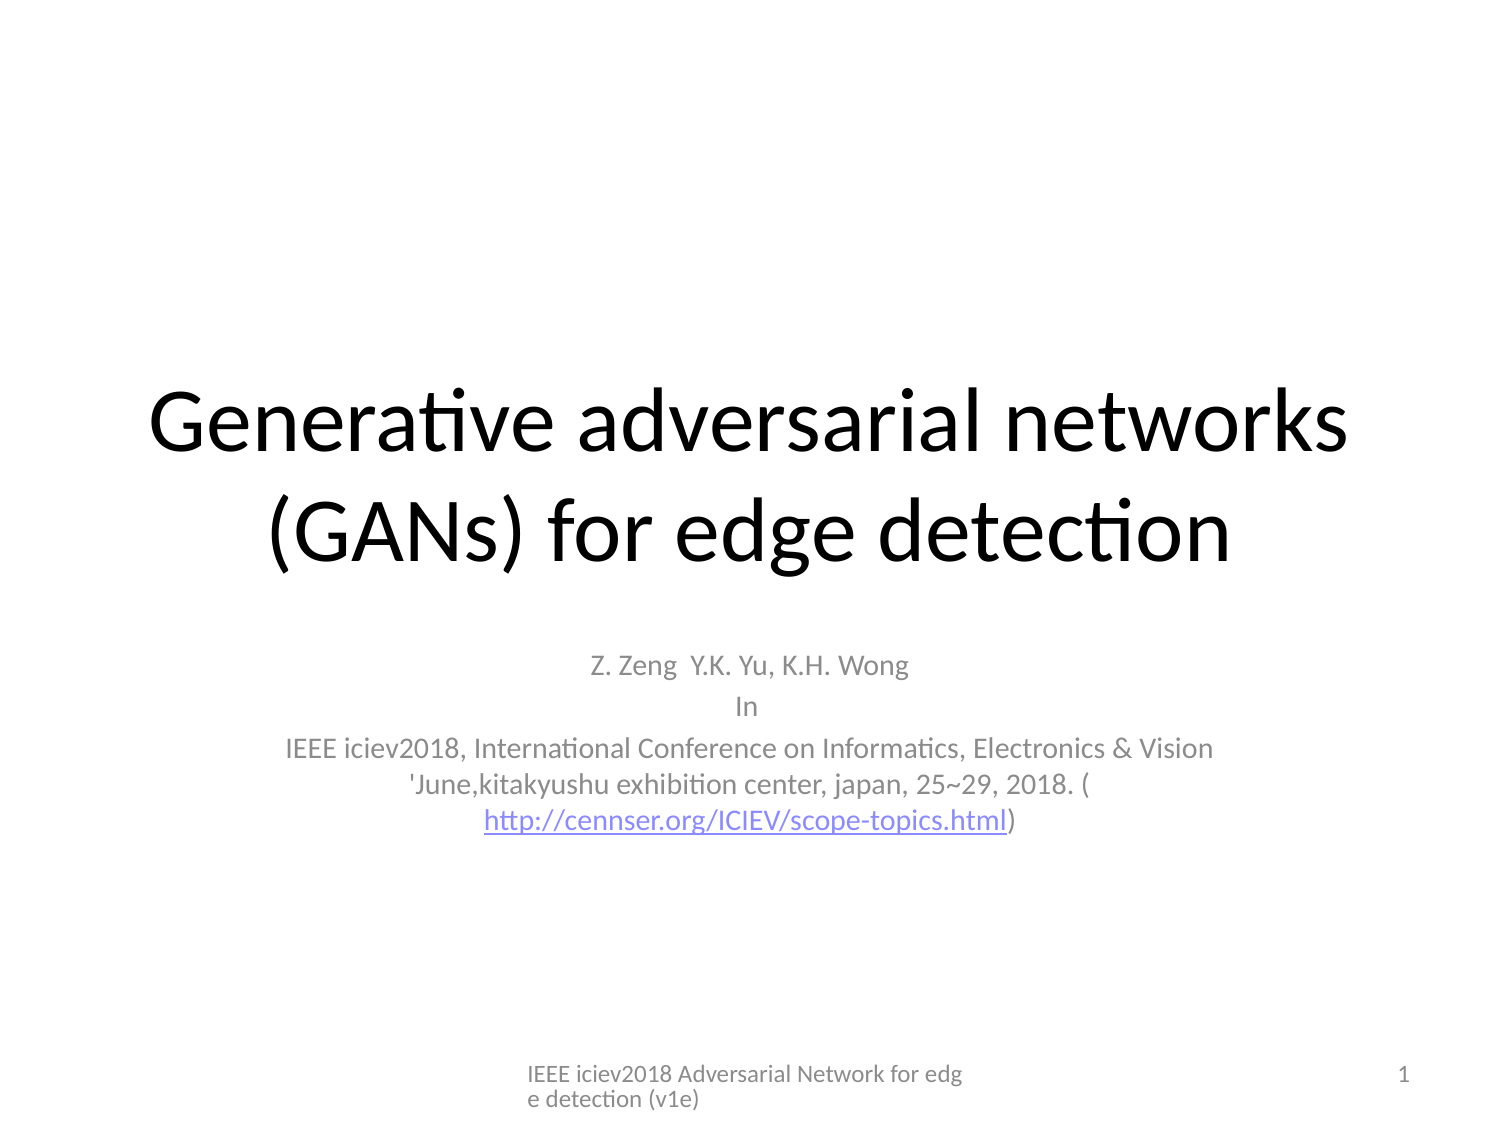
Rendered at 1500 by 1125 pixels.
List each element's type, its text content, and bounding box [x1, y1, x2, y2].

slide_number 1 [1074, 1042, 1425, 1103]
footer IEEE iciev2018 Adversarial Network for edge detection (v1e) [512, 1042, 988, 1103]
subtitle Z. Zeng Y.K. Yu, K.H. Wong In IEEE iciev2018, International Conference on Informatics, Electronics & Vision 'June,kitakyushu exhibition center, japan, 25~29, 2018. (http://cennser.org/ICIEV/scope-topics.html) [225, 637, 1275, 925]
title Generative adversarial networks (GANs) for edge detection [112, 349, 1388, 591]
